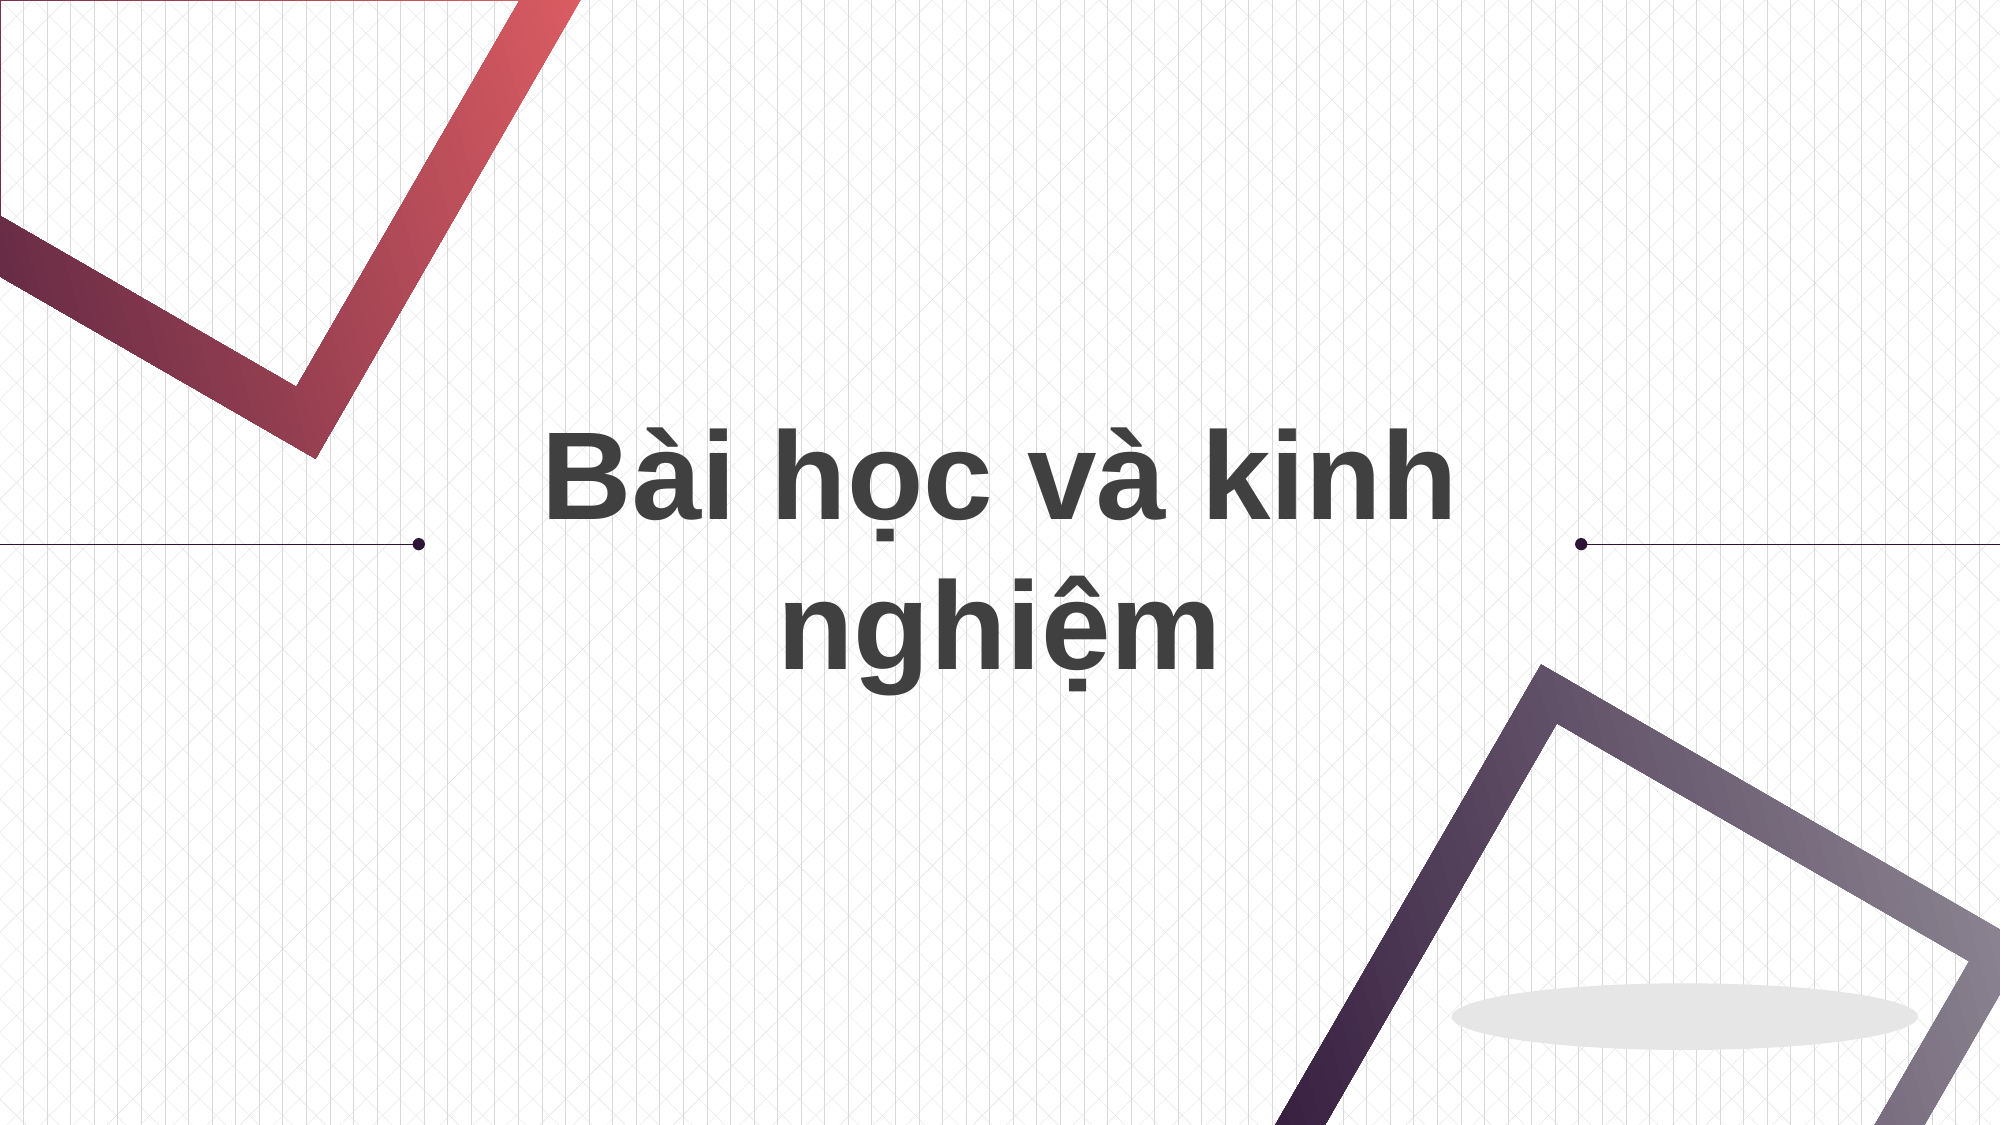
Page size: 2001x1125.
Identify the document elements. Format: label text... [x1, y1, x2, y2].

text_box [1450, 982, 1919, 1052]
text_box Bài học và kinh nghiệm [418, 394, 1582, 695]
